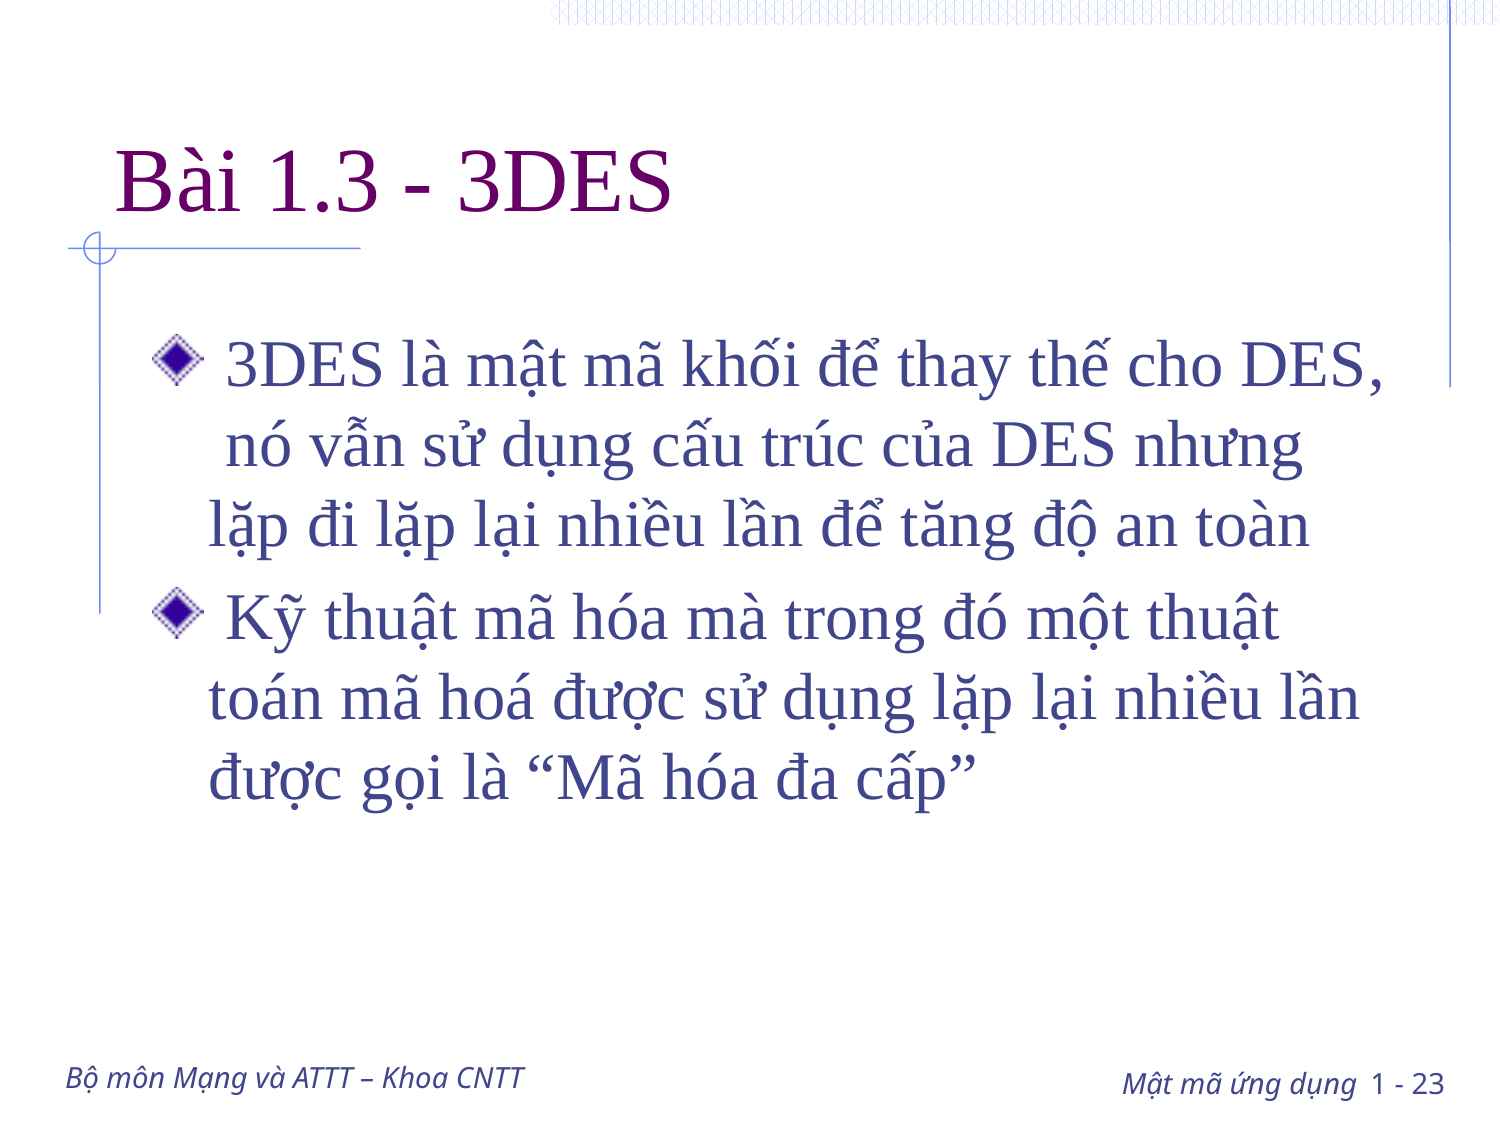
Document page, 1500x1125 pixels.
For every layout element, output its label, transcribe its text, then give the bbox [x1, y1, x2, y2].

slide_number Bộ môn Mạng và ATTT – Khoa CNTT [50, 1027, 638, 1103]
picture [152, 334, 204, 386]
list 3DES là mật mã khối để thay thế cho DES, nó vẫn sử dụng cấu trúc của DES nhưng lặp đi lặp lại nhiều lần để tăng độ an toàn Kỹ thuật mã hóa mà trong đó một thuật toán mã hoá được sử dụng lặp lại nhiều lần được gọi là “Mã hóa đa cấp” [137, 312, 1413, 988]
picture [152, 587, 204, 639]
title Bài 1.3 - 3DES [99, 50, 1375, 238]
